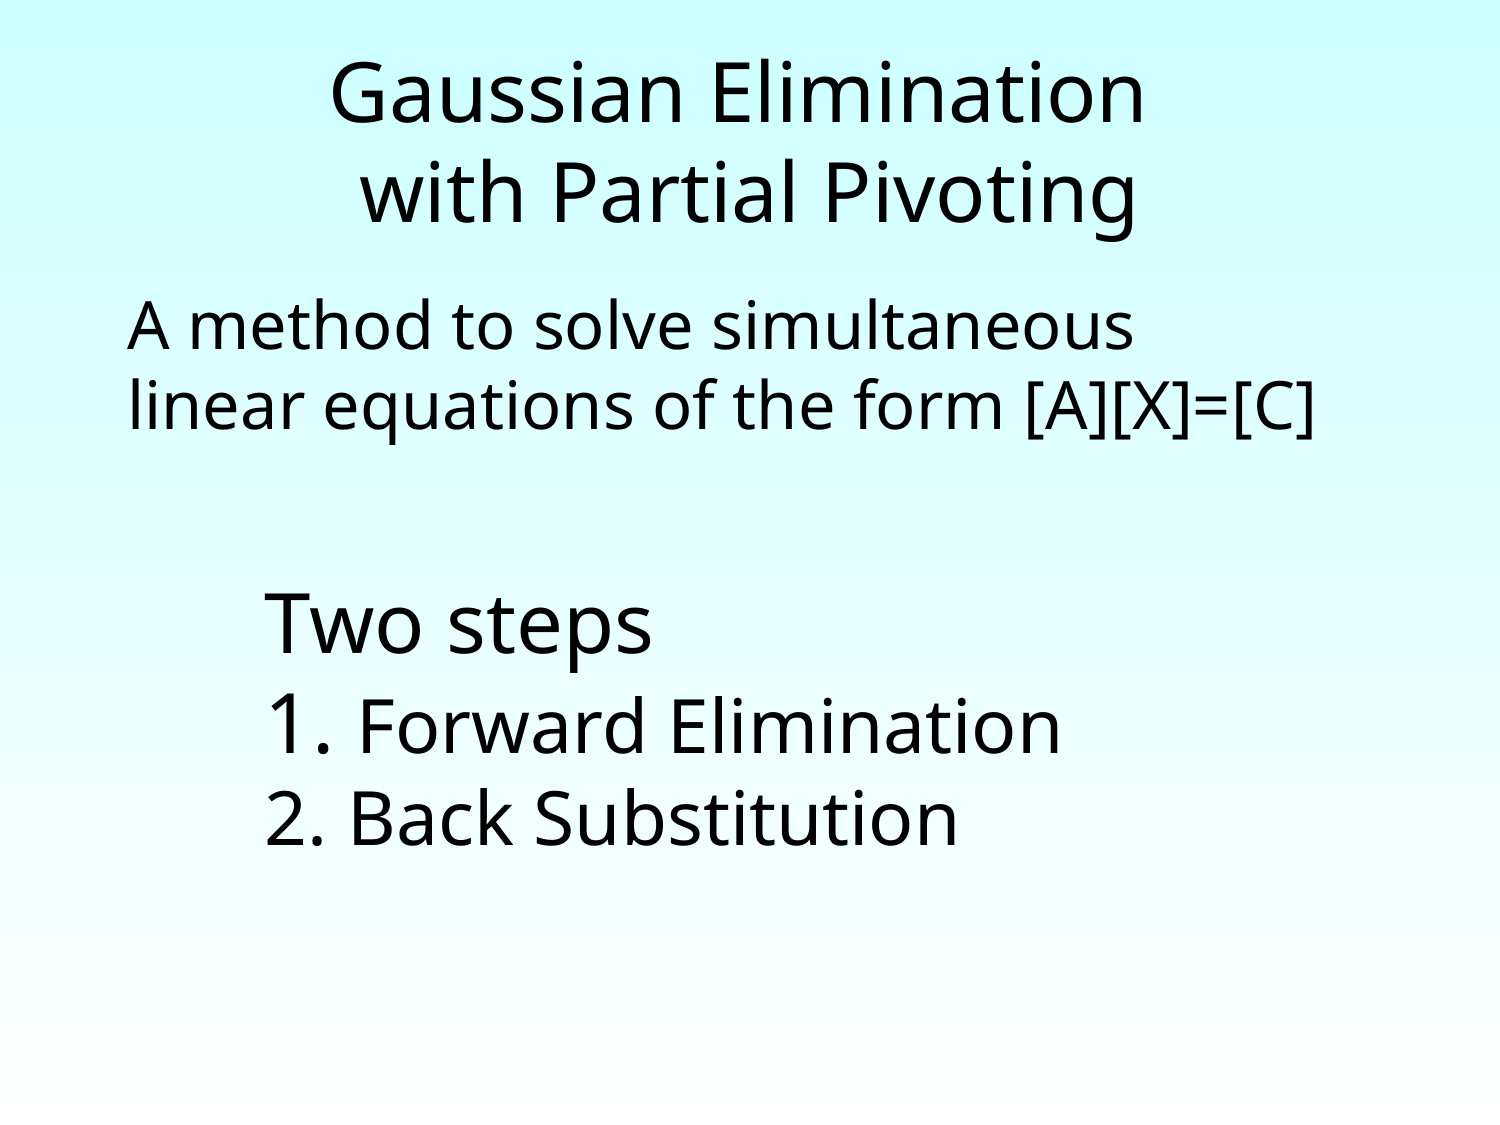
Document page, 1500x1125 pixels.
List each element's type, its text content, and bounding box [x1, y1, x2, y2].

title Gaussian Elimination with Partial Pivoting [75, 45, 1425, 233]
text_box A method to solve simultaneous linear equations of the form [A][X]=[C] [112, 274, 1338, 450]
text_box Two steps 1. Forward Elimination 2. Back Substitution [249, 562, 1238, 868]
